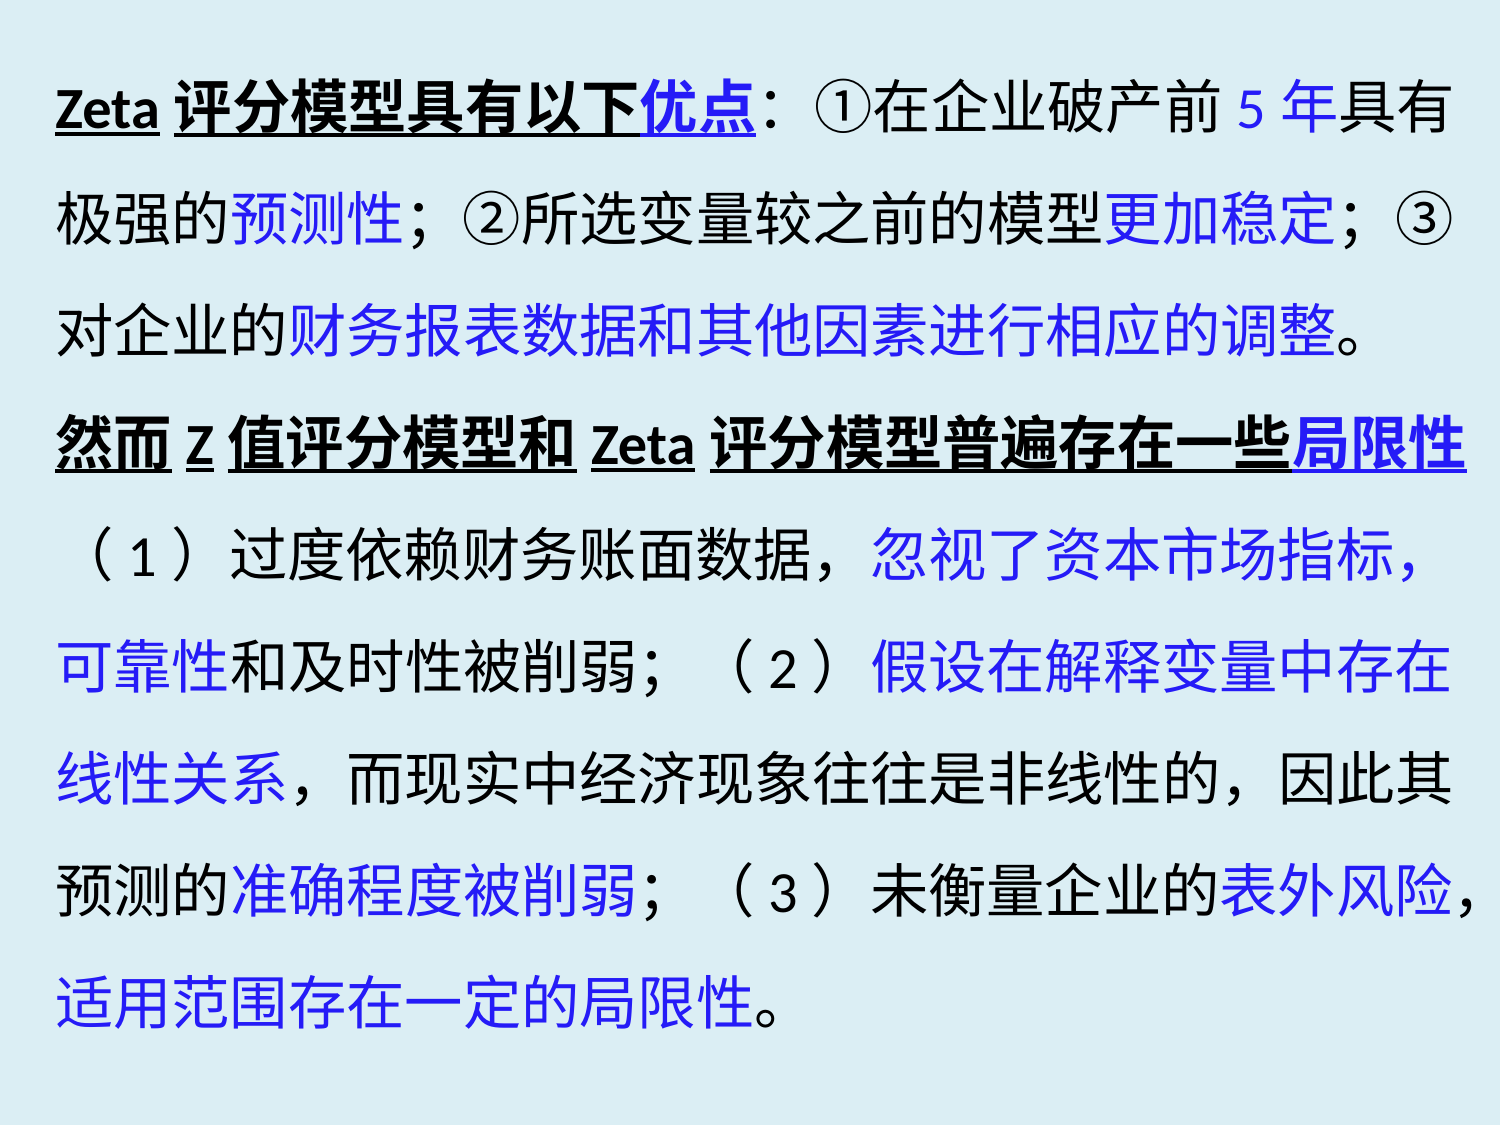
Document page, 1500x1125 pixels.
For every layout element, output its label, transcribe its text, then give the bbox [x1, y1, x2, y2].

text_box Zeta评分模型具有以下优点：①在企业破产前5年具有极强的预测性；②所选变量较之前的模型更加稳定；③对企业的财务报表数据和其他因素进行相应的调整。 然而Z值评分模型和Zeta评分模型普遍存在一些局限性（1）过度依赖财务账面数据，忽视了资本市场指标，可靠性和及时性被削弱；（2）假设在解释变量中存在线性关系，而现实中经济现象往往是非线性的，因此其预测的准确程度被削弱；（3）未衡量企业的表外风险，适用范围存在一定的局限性。 [40, 20, 1500, 1044]
